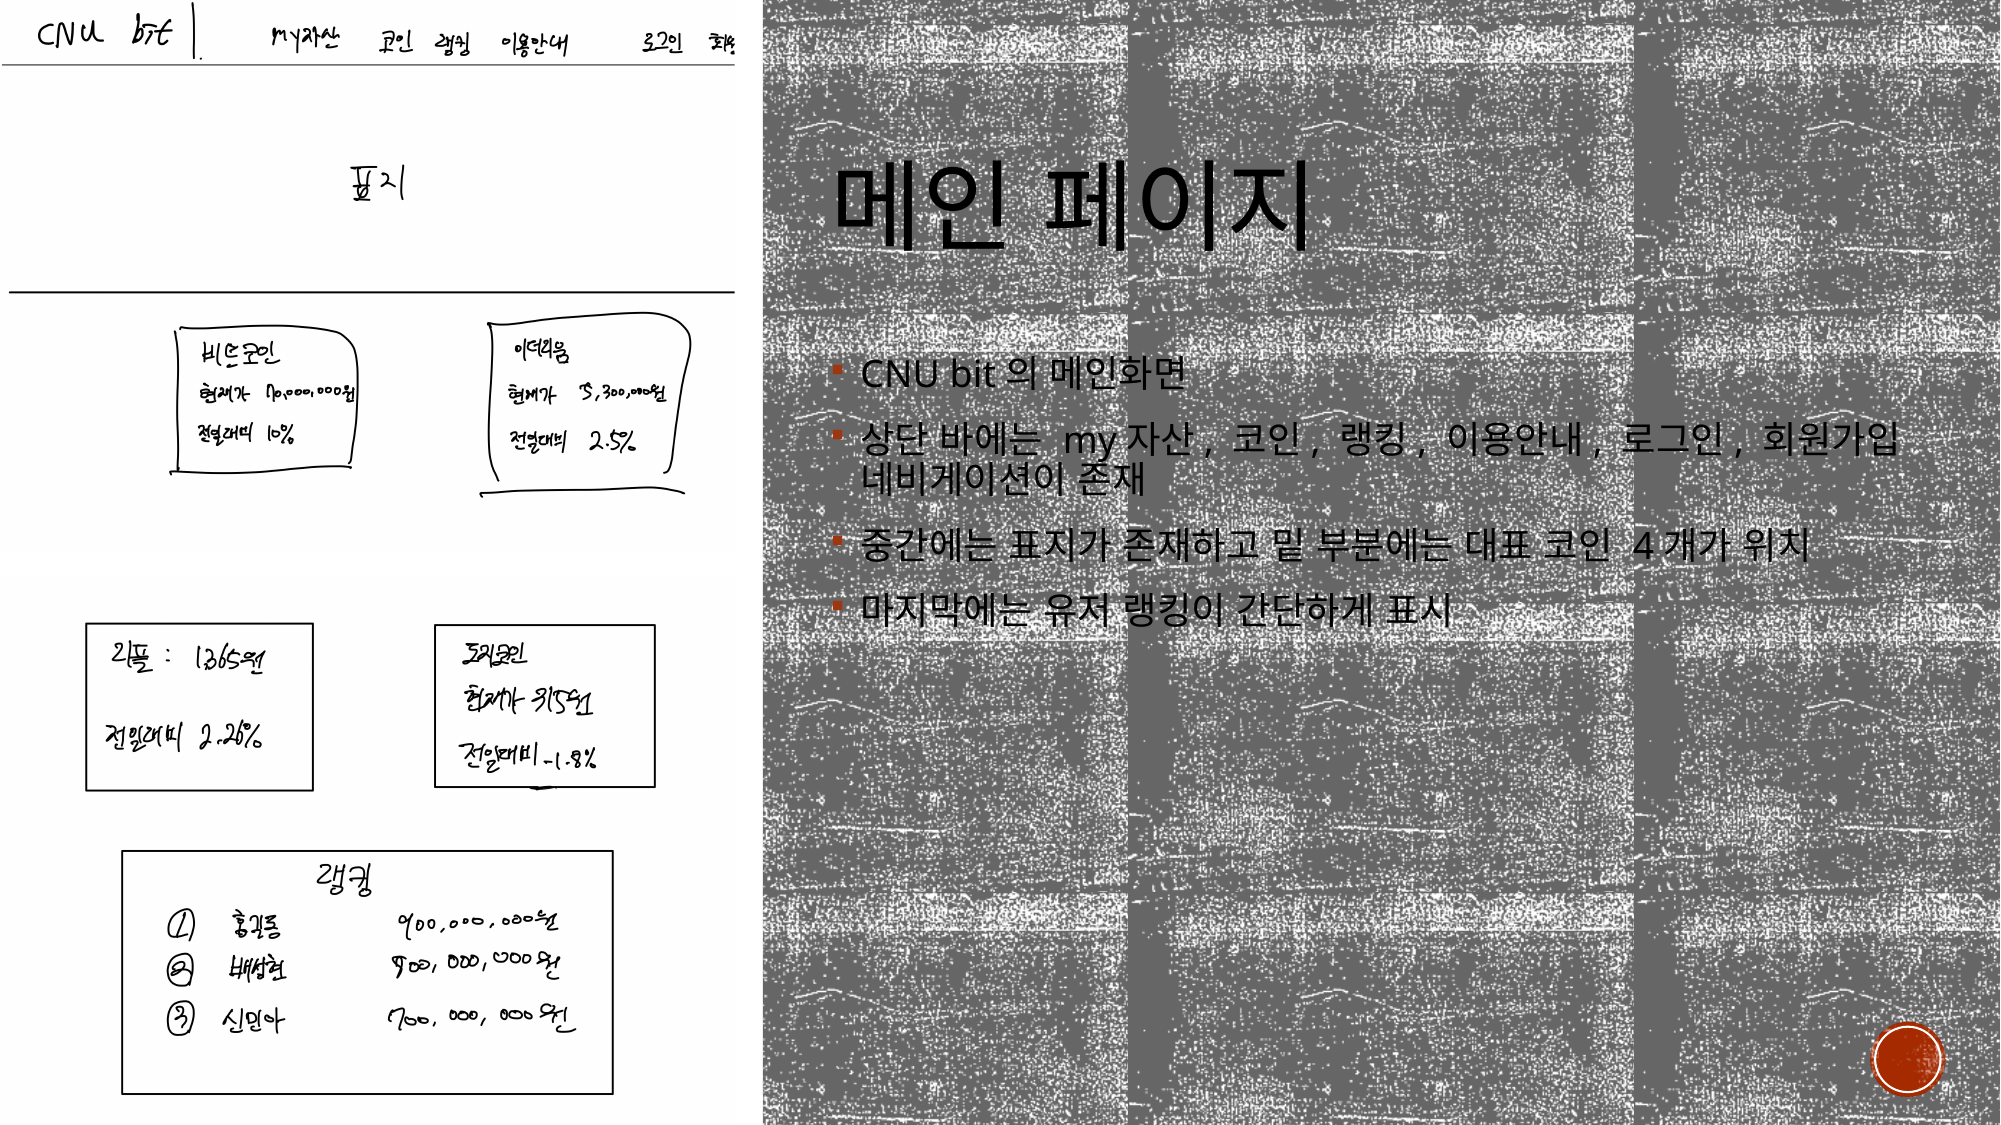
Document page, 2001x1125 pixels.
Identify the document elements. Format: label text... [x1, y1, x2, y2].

text_box [762, 0, 2000, 1125]
title 메인 페이지 [815, 79, 1920, 344]
list CNU bit의 메인화면 상단 바에는 my자산, 코인, 랭킹, 이용안내, 로그인, 회원가입 네비게이션이 존재 중간에는 표지가 존재하고 밑 부분에는 대표 코인 4개가 위치 마지막에는 유저 랭킹이 간단하게 표시 [815, 348, 1920, 1013]
picture [0, 575, 735, 1125]
picture [0, 0, 735, 550]
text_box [1872, 1024, 1943, 1096]
